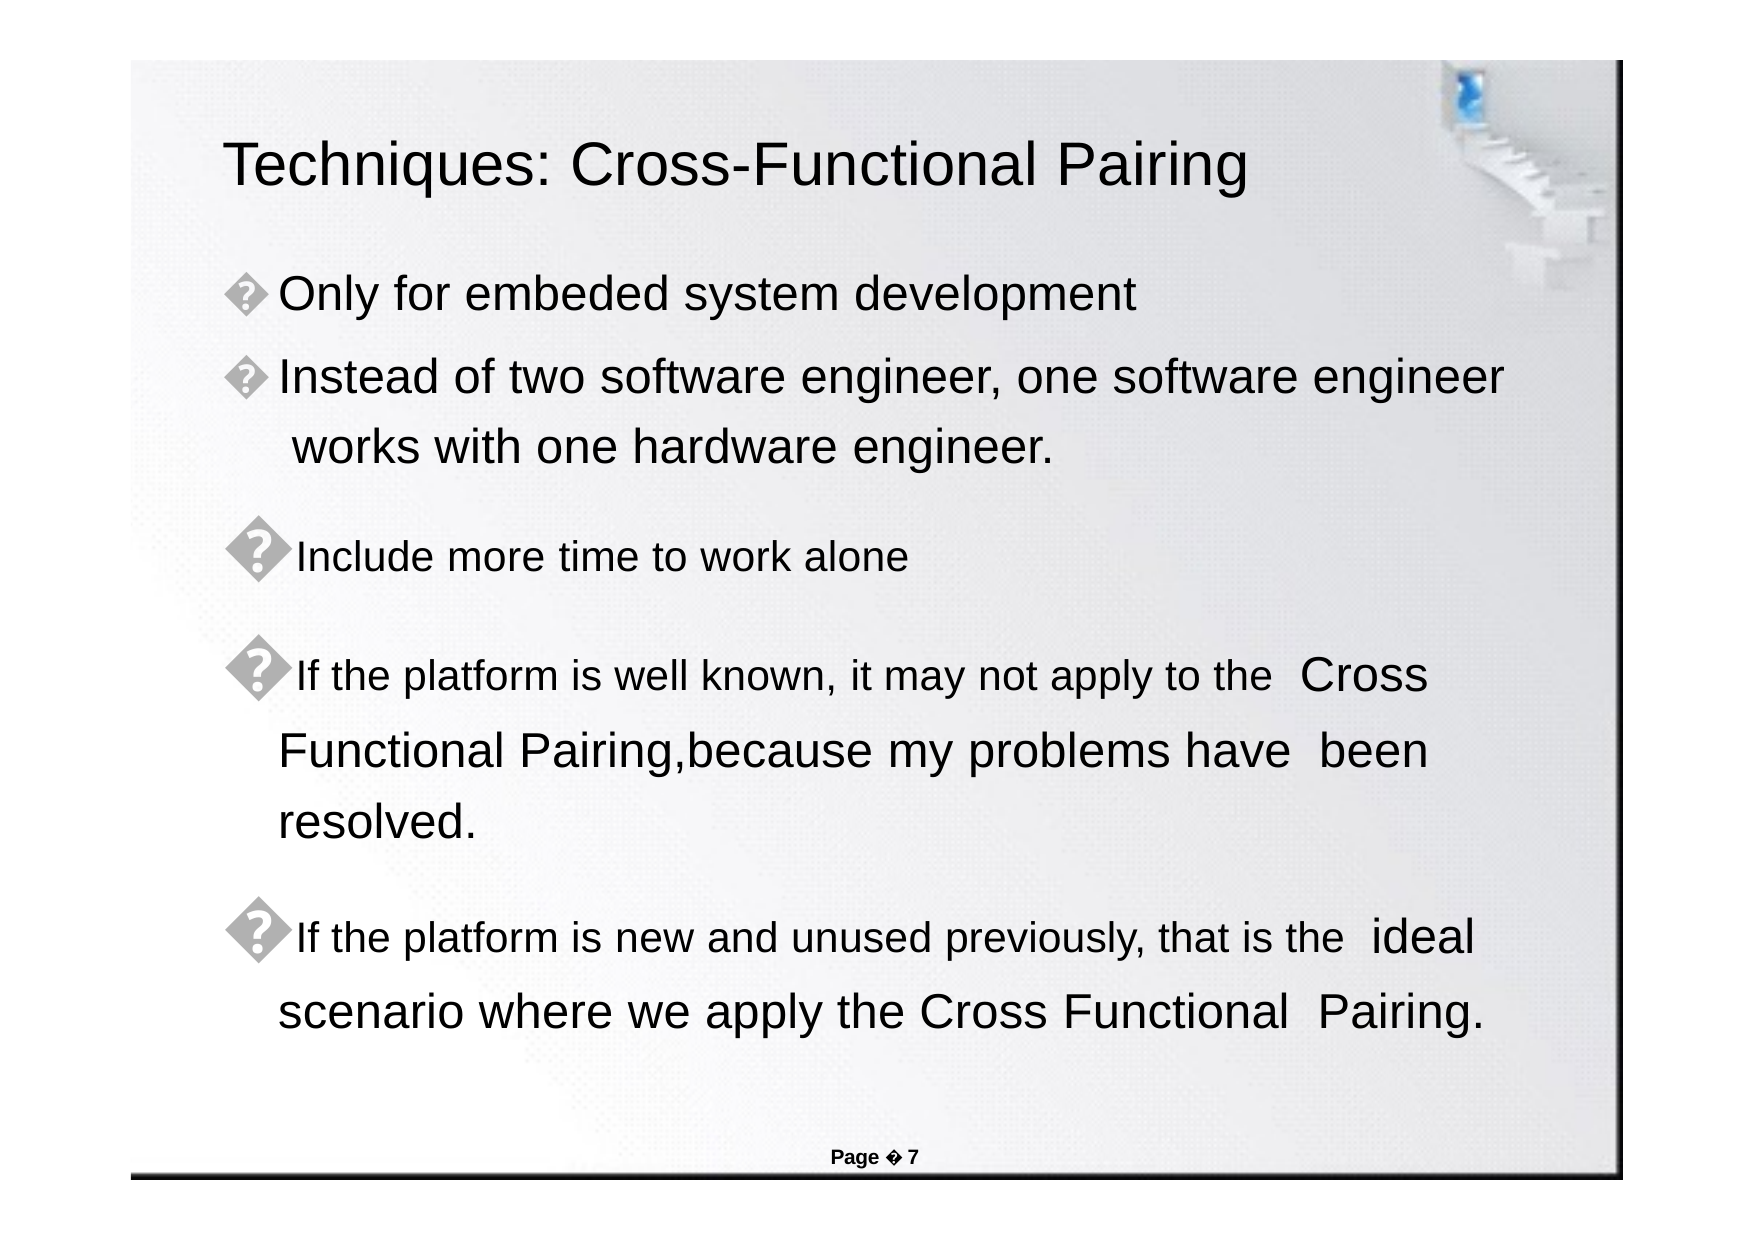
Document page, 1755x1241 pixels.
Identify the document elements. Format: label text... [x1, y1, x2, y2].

slide_number Page � 7 [828, 1132, 928, 1241]
text_box Only for embeded system development Instead of two software engineer, one software engineer works with one hardware engineer. Include more time to work alone If the platform is well known, it may not apply to the Cross Functional Pairing,because my problems have been resolved. If the platform is new and unused previously, that is the ideal scenario where we apply the Cross Functional Pairing. [220, 235, 1514, 1039]
picture [130, 60, 1623, 1180]
title Techniques: Cross-Functional Pairing [220, 121, 1260, 235]
